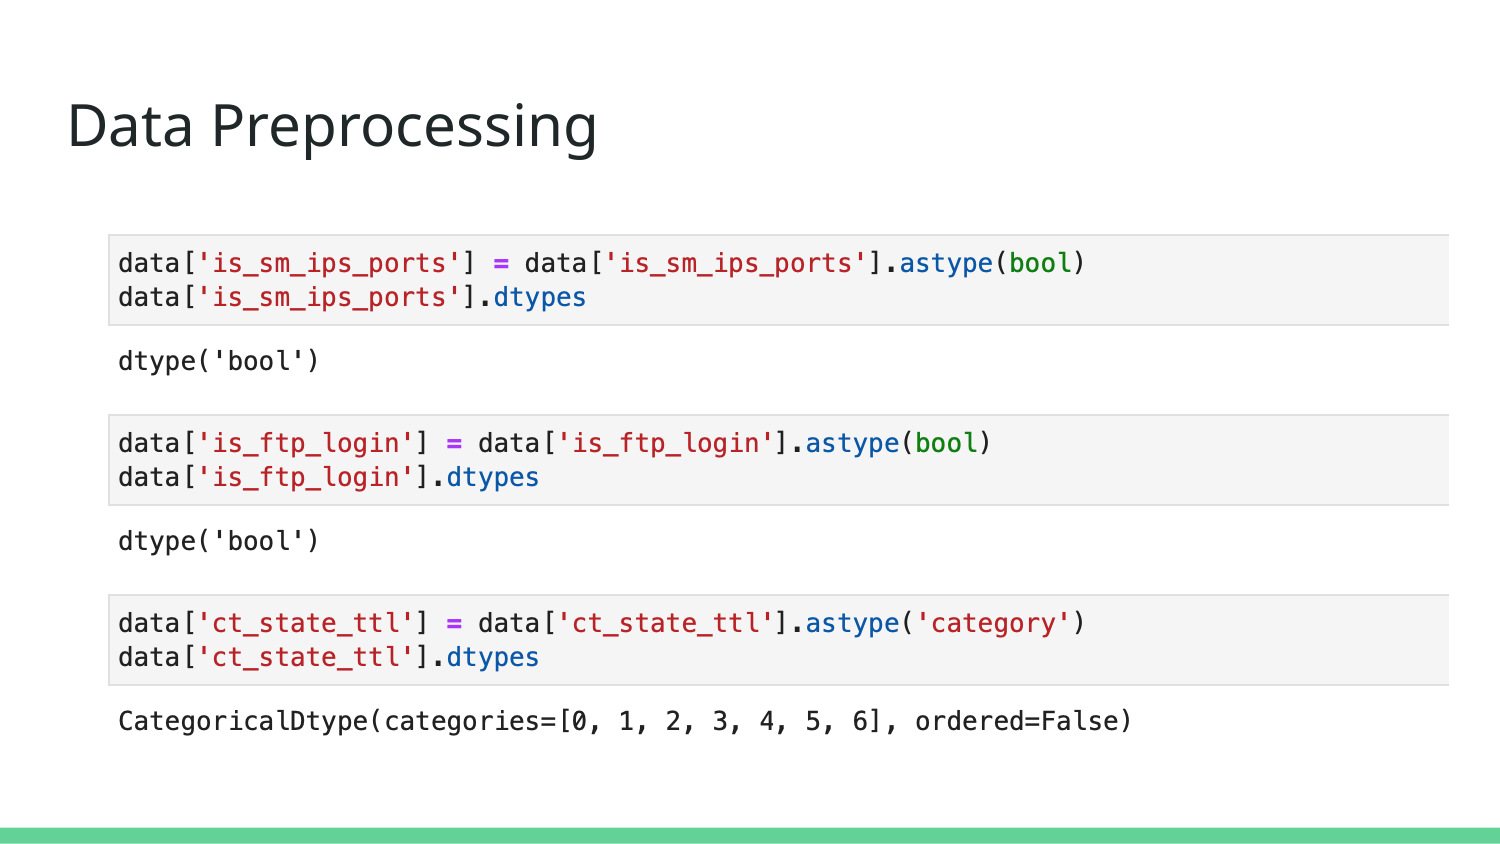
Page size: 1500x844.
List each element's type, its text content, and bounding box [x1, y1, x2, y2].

picture [97, 218, 1450, 742]
title Data Preprocessing [51, 72, 1449, 167]
